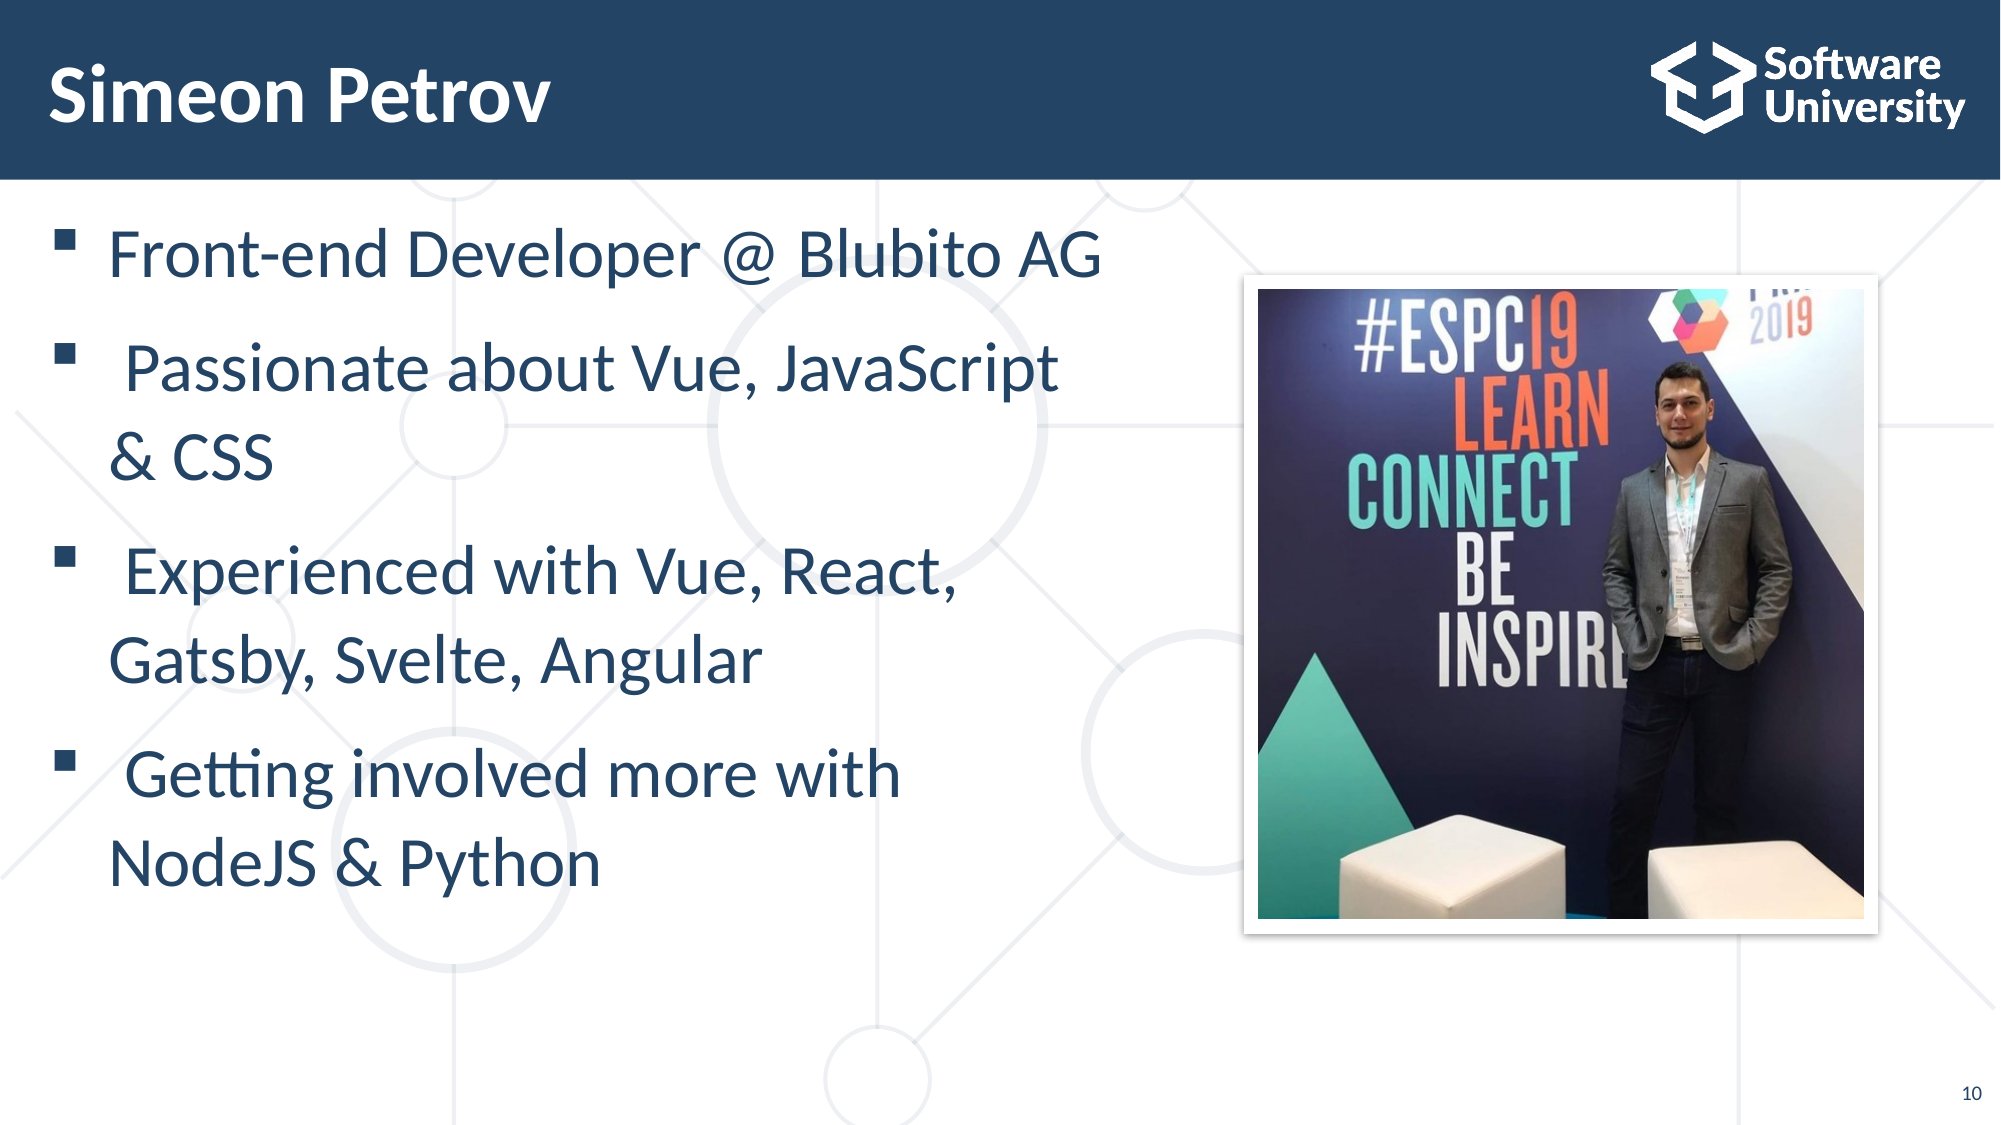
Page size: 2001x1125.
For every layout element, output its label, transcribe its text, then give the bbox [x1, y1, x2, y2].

picture [1651, 41, 1966, 134]
slide_number 10 [1927, 1067, 1989, 1117]
title Simeon Petrov [31, 16, 1625, 162]
picture [1258, 289, 1864, 920]
list Front-end Developer @ Blubito AG Passionate about Vue, JavaScript & CSS Experienced with Vue, React, Gatsby, Svelte, Angular Getting involved more with NodeJS & Python [31, 196, 1126, 1035]
